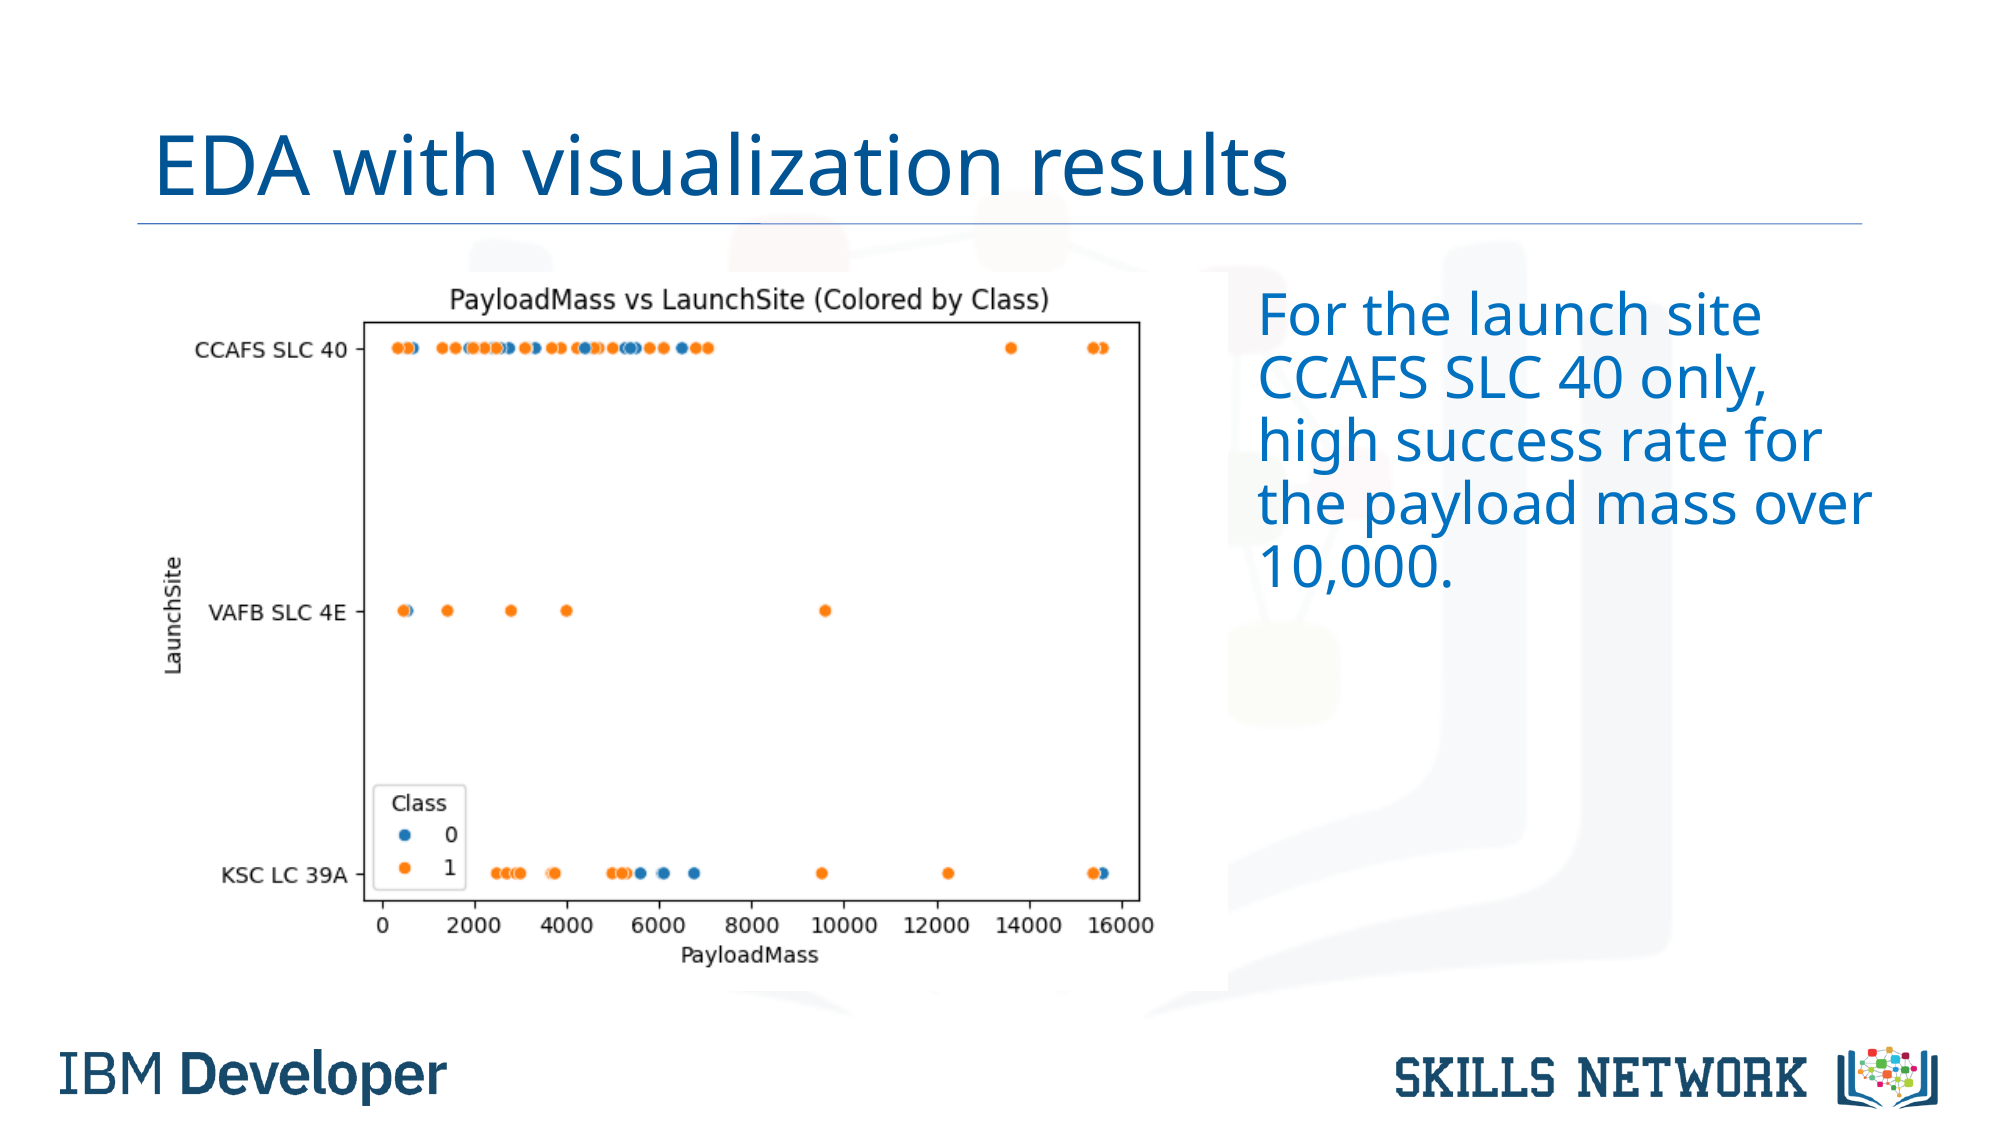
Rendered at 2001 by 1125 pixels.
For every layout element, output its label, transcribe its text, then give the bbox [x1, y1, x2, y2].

picture [1390, 1045, 1945, 1111]
title EDA with visualization results [137, 59, 1863, 278]
list For the launch site CCAFS SLC 40 only, high success rate for the payload mass over 10,000. [1242, 278, 1919, 991]
picture [137, 272, 1228, 991]
picture [55, 1045, 459, 1108]
